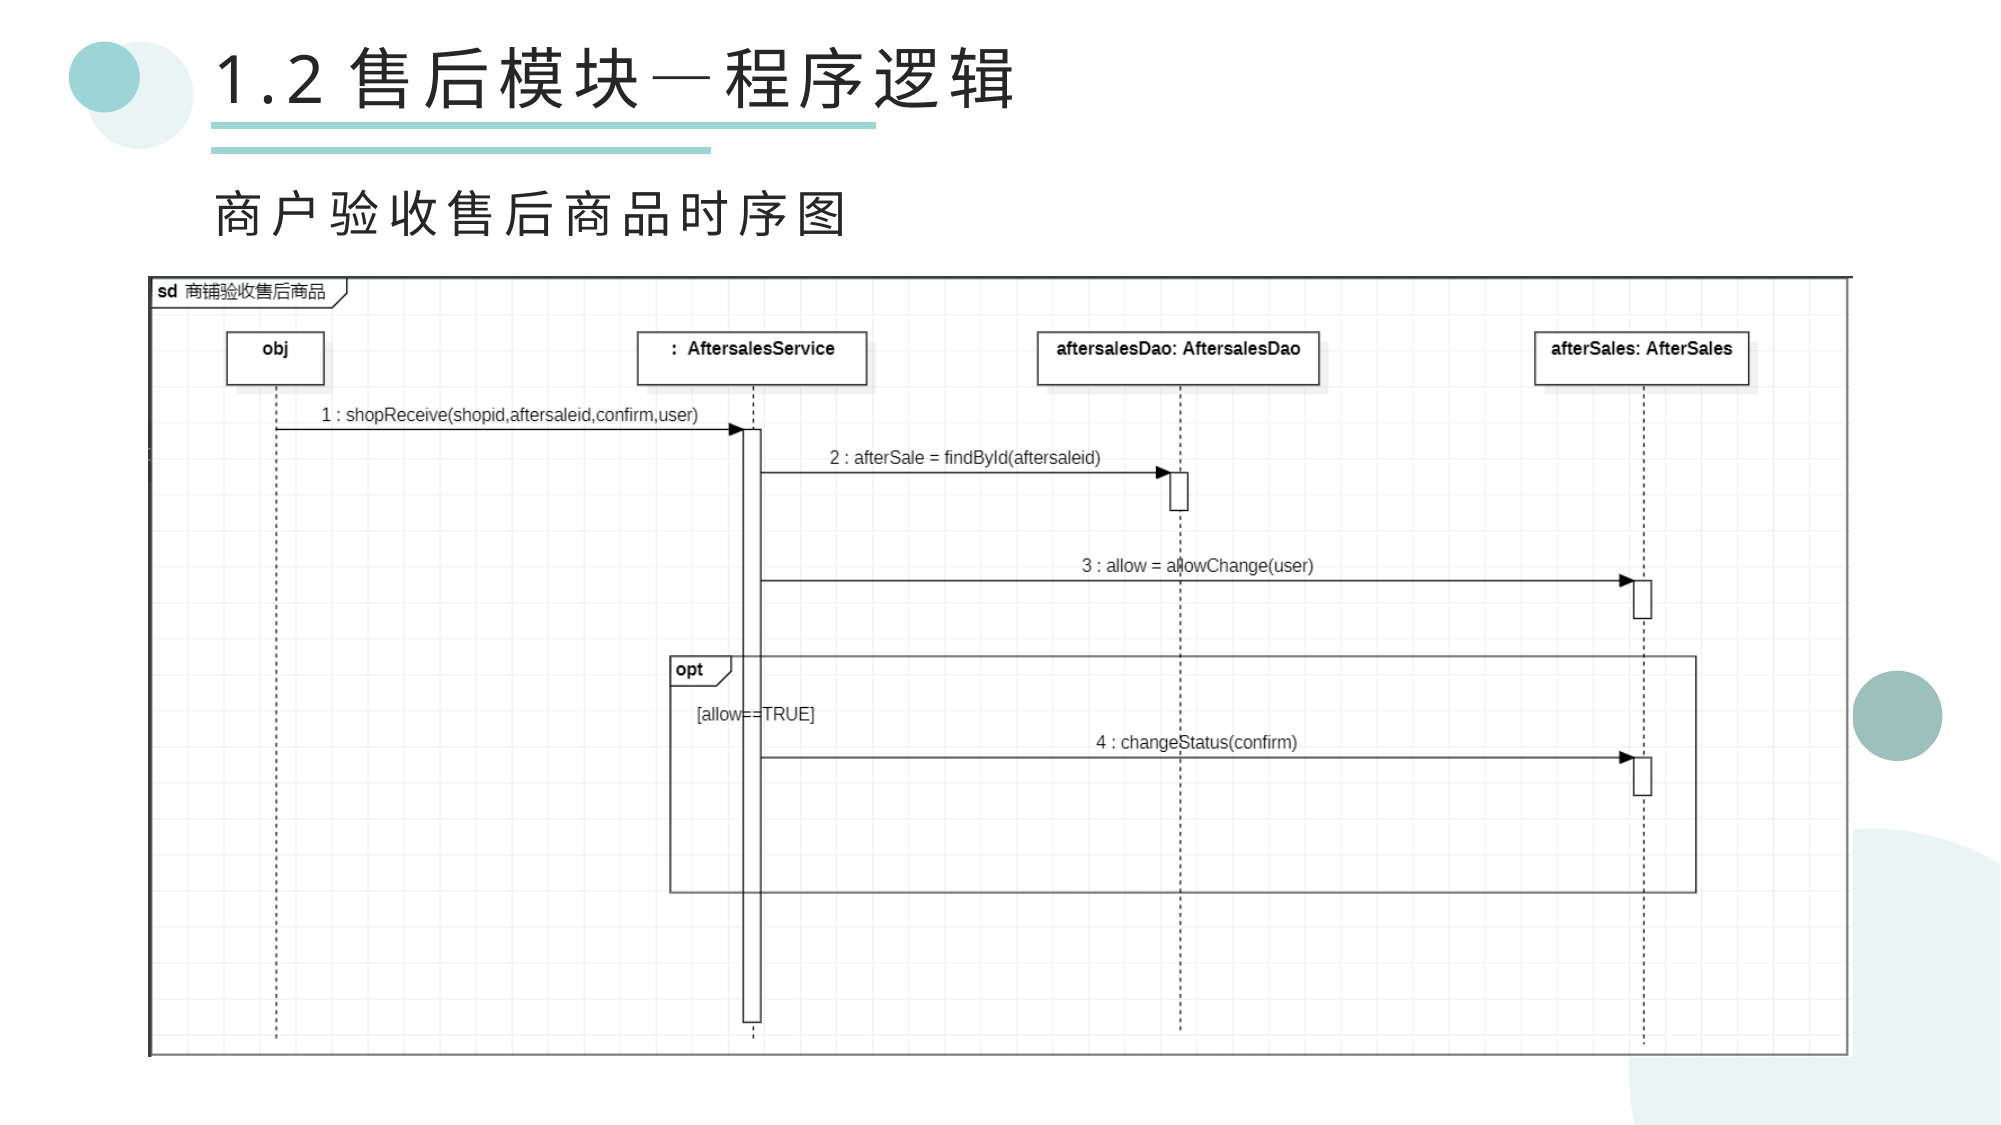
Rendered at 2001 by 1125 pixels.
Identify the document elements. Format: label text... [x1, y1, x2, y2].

text_box 1.2售后模块—程序逻辑 [198, 29, 1059, 125]
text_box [68, 41, 194, 149]
text_box [1853, 669, 1944, 763]
text_box [1627, 827, 2000, 1125]
text_box 商户验收售后商品时序图 [198, 175, 1059, 251]
picture [148, 276, 1853, 1057]
